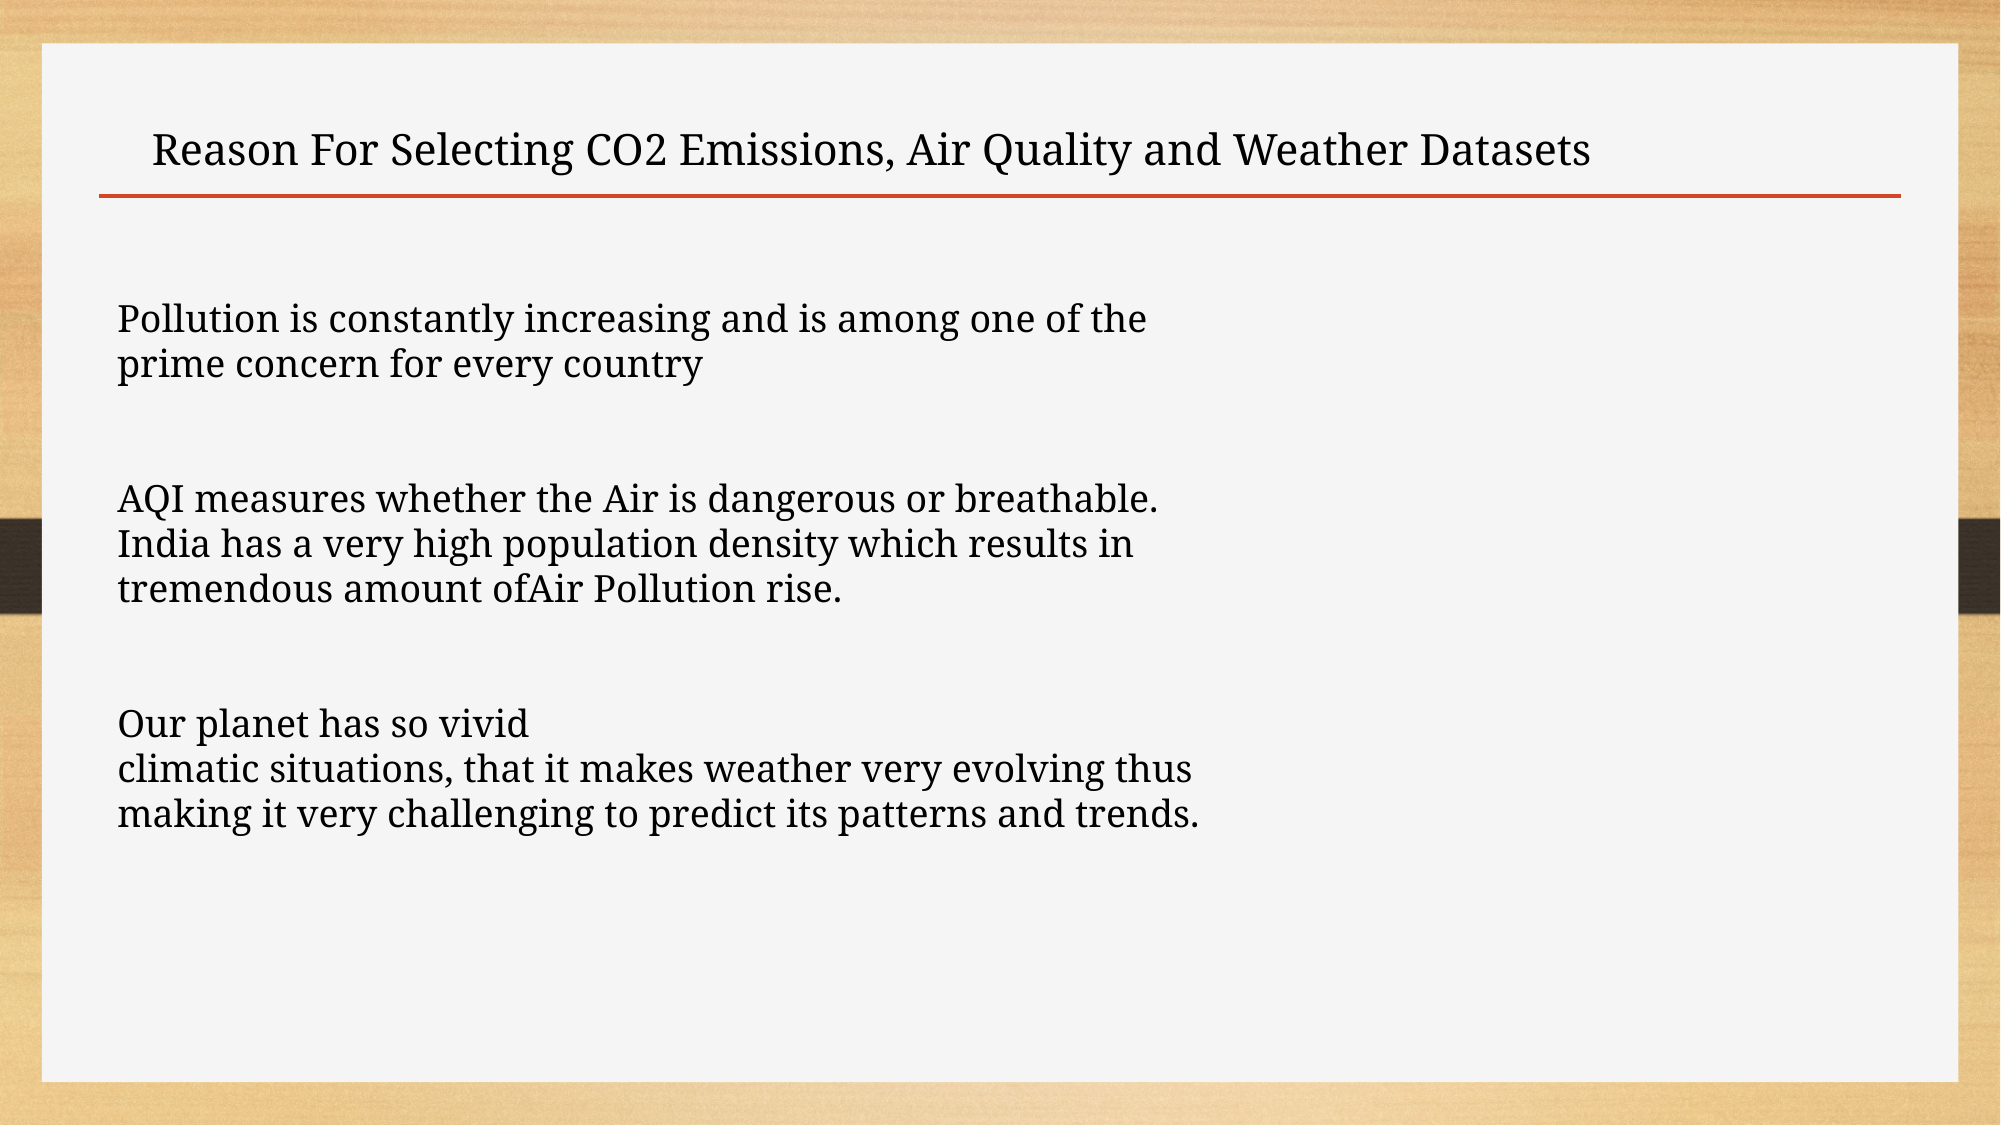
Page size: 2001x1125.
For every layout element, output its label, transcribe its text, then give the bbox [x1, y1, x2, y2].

text_box Pollution is constantly increasing and is among one of the prime concern for every country AQI measures whether the Air is dangerous or breathable. India has a very high population density which results in tremendous amount ofAir Pollution rise. Our planet has so vivid climatic situations, that it makes weather very evolving thus making it very challenging to predict its patterns and trends. [102, 287, 1934, 887]
title Reason For Selecting CO2 Emissions, Air Quality and Weather Datasets [88, 112, 1657, 233]
picture [0, 0, 2001, 1125]
